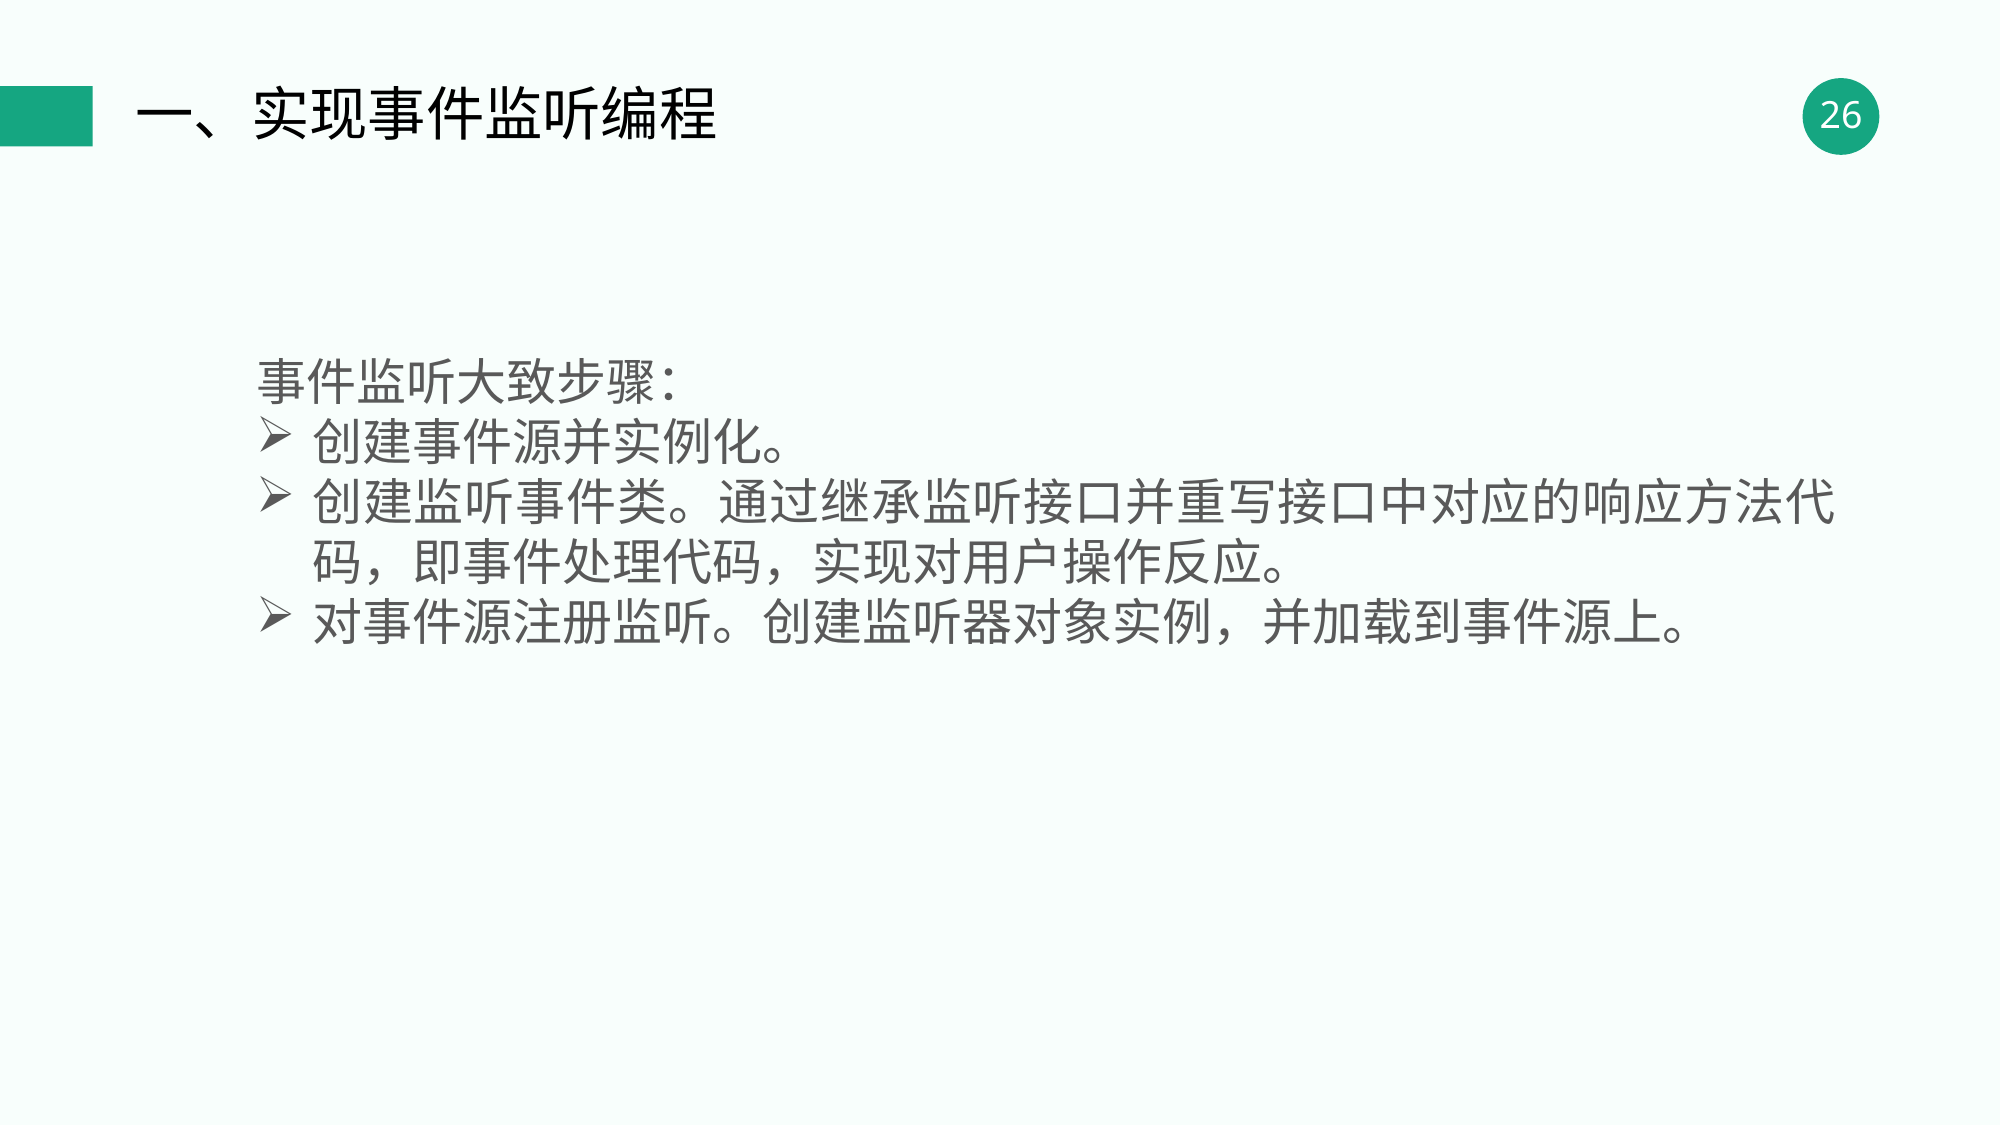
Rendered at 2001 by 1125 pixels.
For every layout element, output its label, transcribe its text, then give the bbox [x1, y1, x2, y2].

text_box 事件监听大致步骤： 创建事件源并实例化。 创建监听事件类。通过继承监听接口并重写接口中对应的响应方法代码，即事件处理代码，实现对用户操作反应。 对事件源注册监听。创建监听器对象实例，并加载到事件源上。 [256, 170, 1836, 741]
list 一、实现事件监听编程 [120, 77, 1237, 155]
